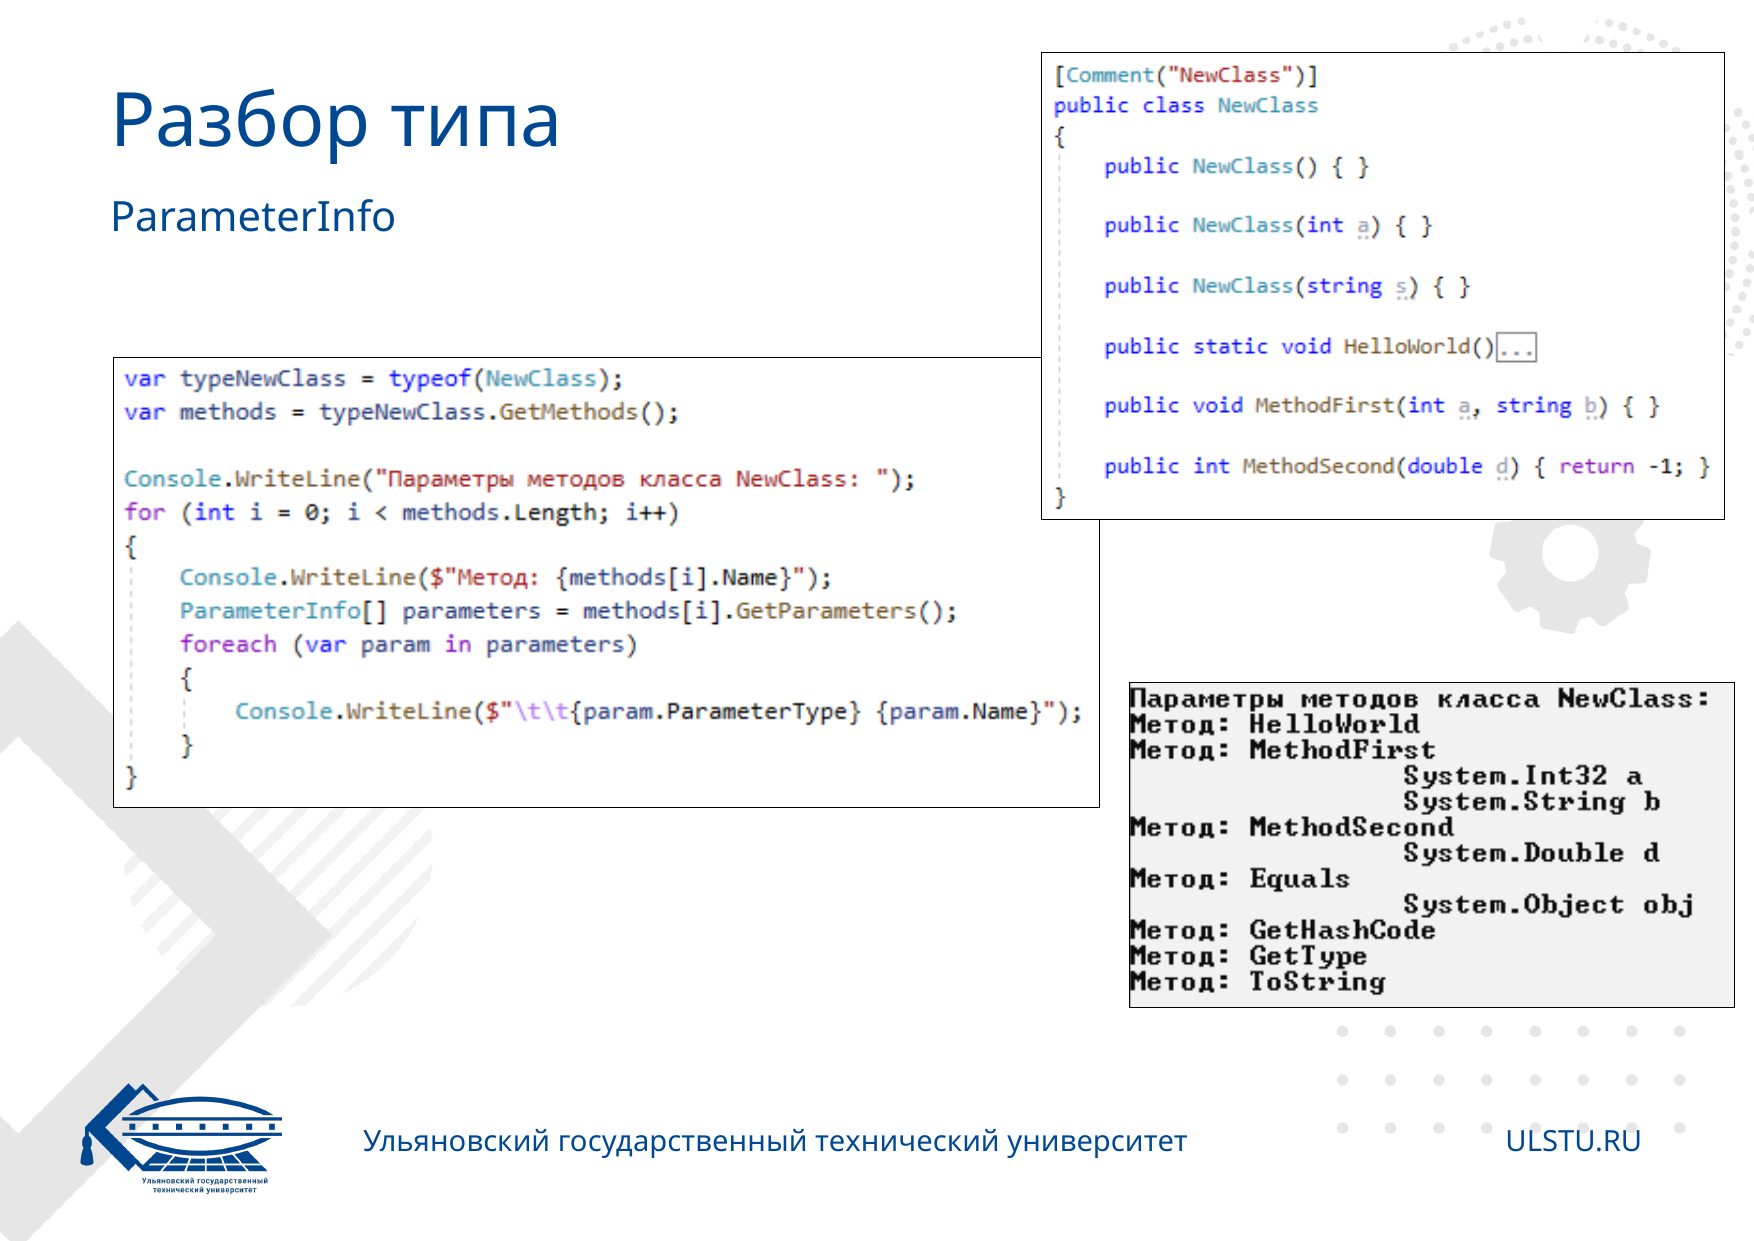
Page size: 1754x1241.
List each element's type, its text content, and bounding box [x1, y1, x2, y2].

text_box Разбор типа [95, 64, 1036, 182]
picture [0, 0, 1754, 1241]
text_box ULSTU.RU [1490, 1114, 1700, 1174]
text_box ParameterInfo [95, 182, 1036, 271]
text_box Ульяновский государственный технический университет [348, 1114, 1278, 1174]
